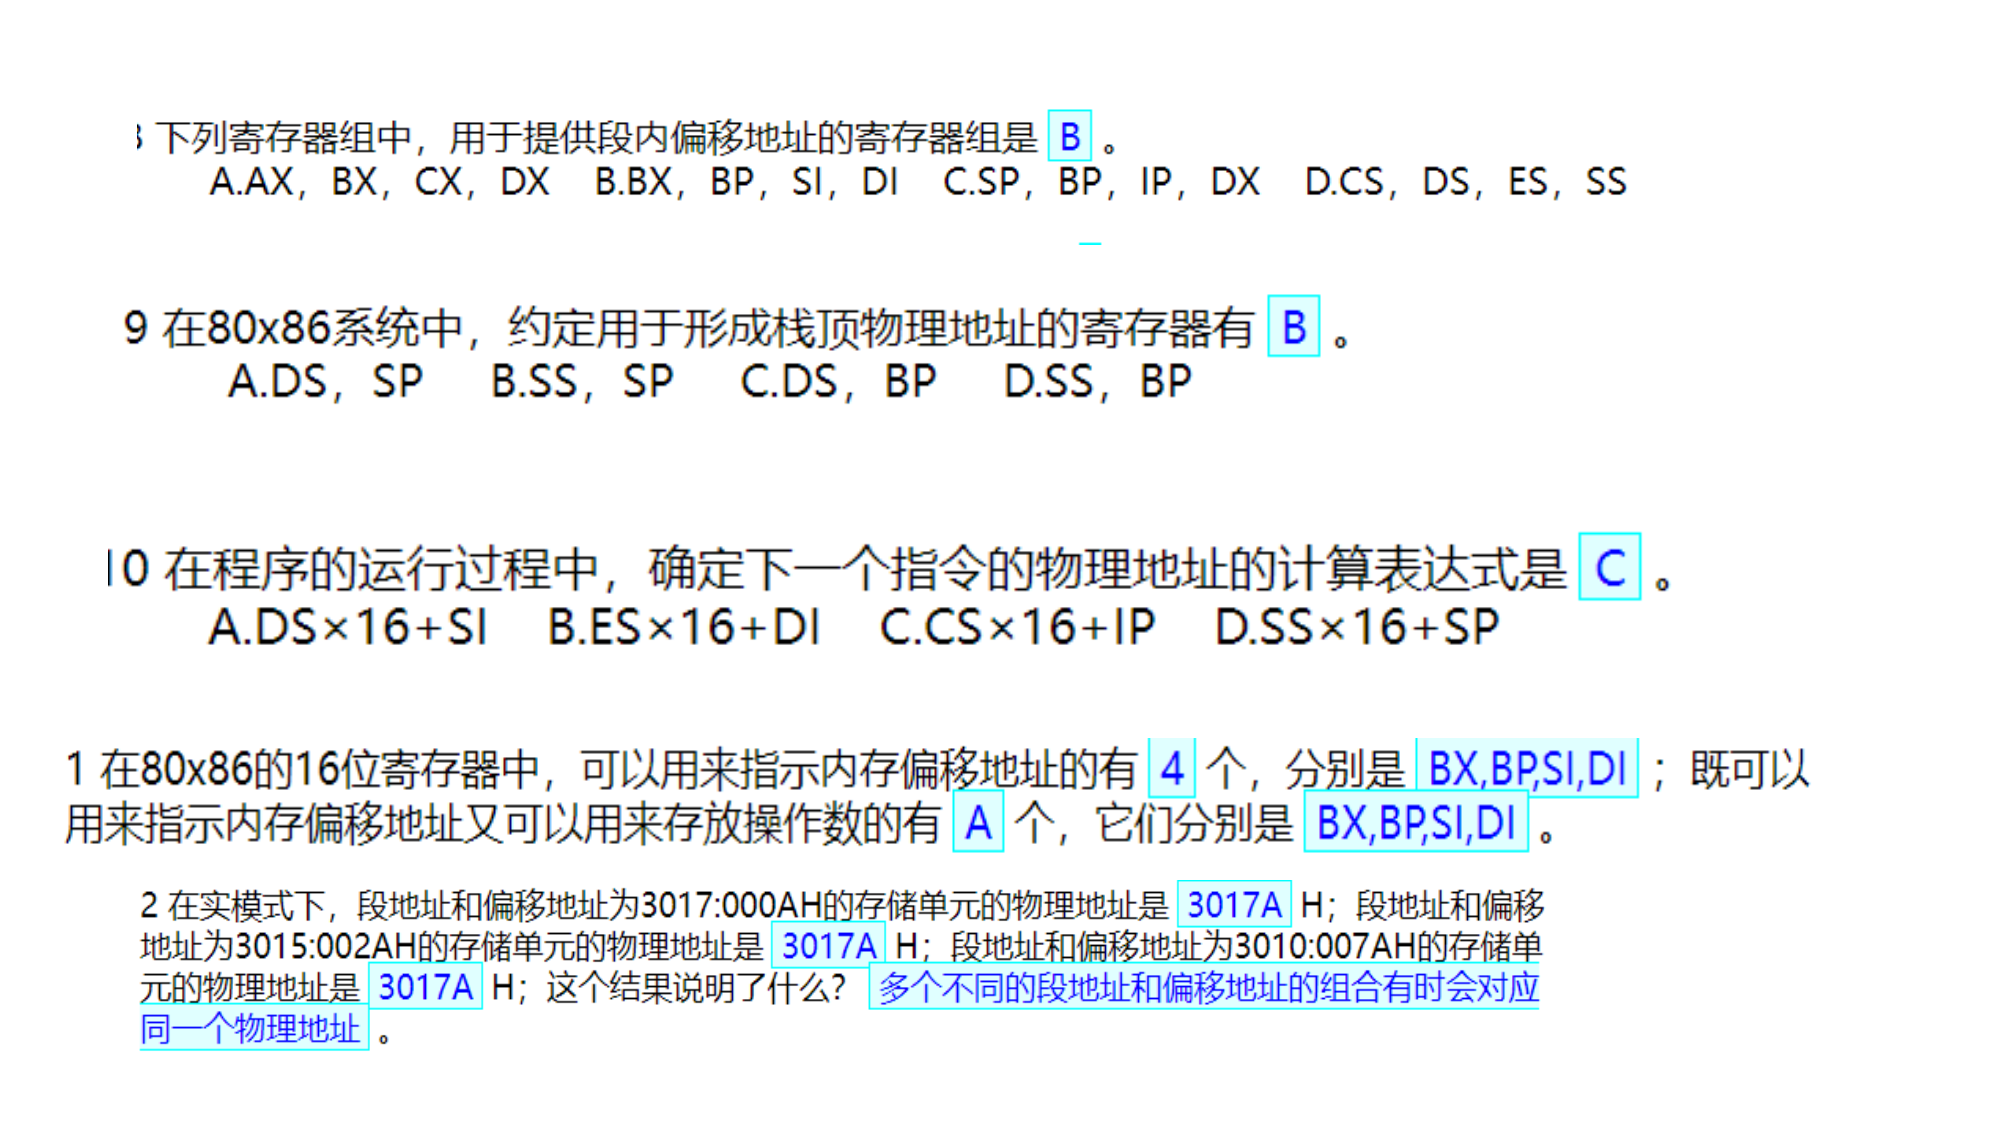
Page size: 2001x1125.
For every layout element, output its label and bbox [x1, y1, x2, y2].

list [137, 97, 1711, 245]
picture [108, 516, 1693, 696]
picture [51, 738, 1847, 871]
title [137, 59, 1863, 278]
picture [117, 262, 1398, 453]
picture [137, 880, 1552, 1064]
